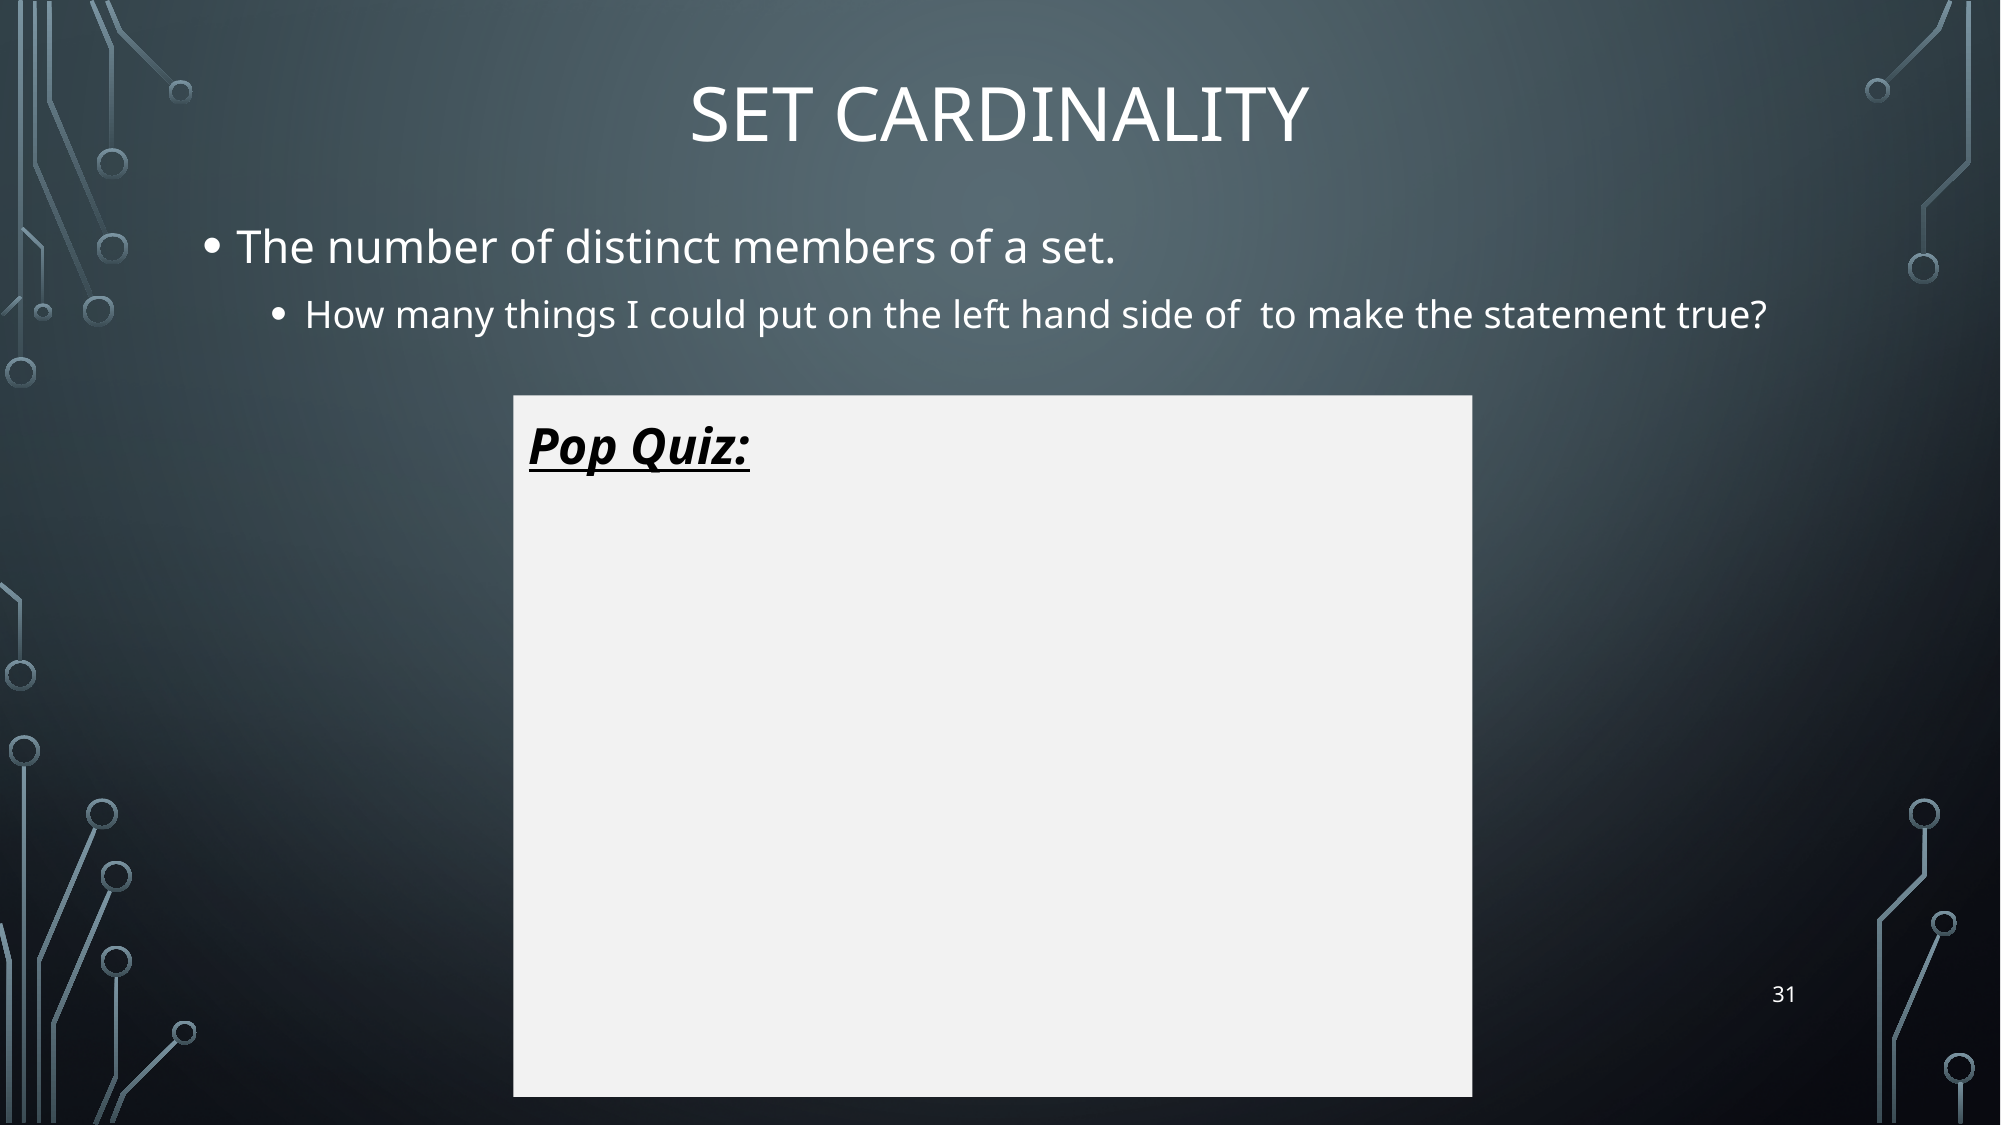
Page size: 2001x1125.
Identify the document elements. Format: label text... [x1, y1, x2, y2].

slide_number 31 [1685, 965, 1813, 1025]
title Set Cardinality [187, 58, 1813, 177]
